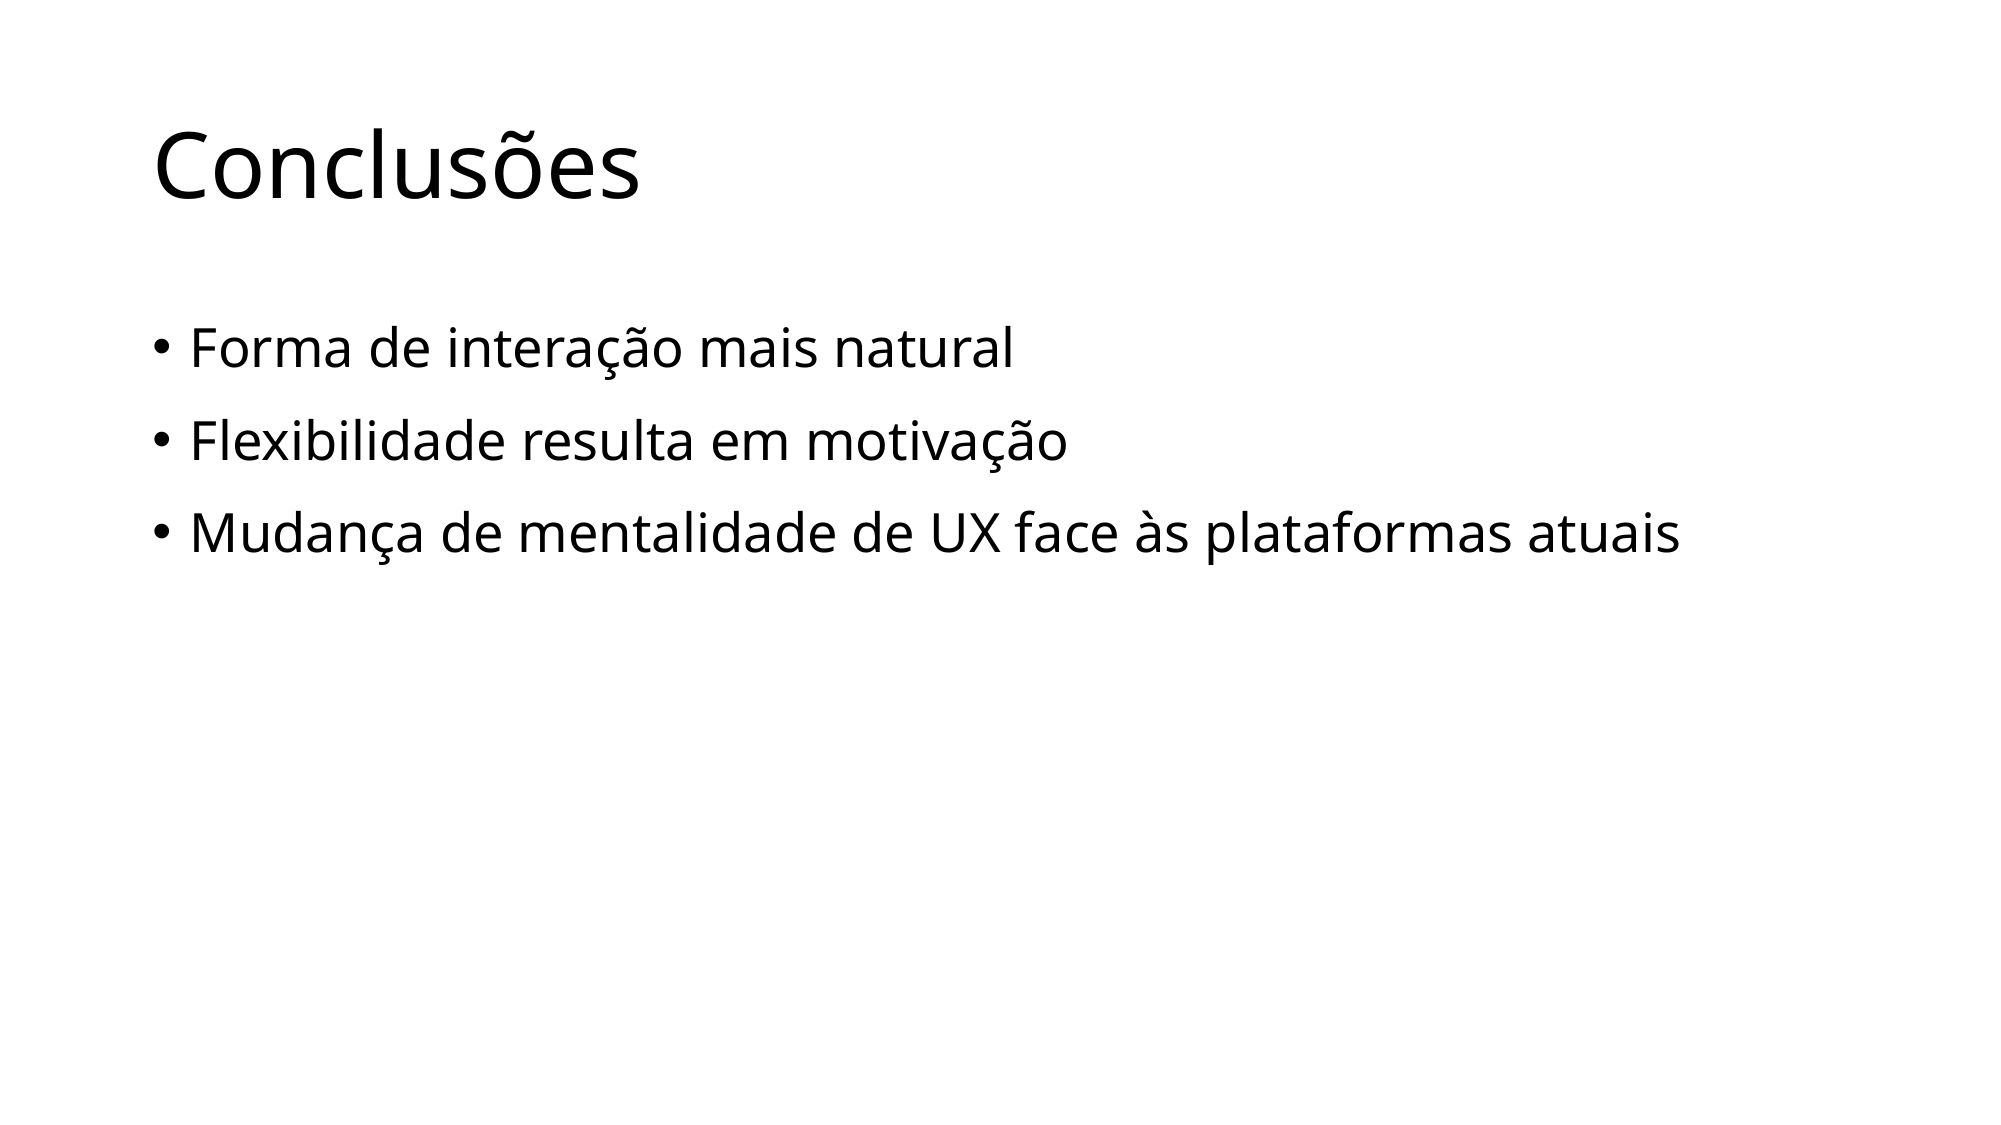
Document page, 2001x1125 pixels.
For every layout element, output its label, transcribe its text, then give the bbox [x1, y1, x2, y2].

list Forma de interação mais natural Flexibilidade resulta em motivação Mudança de mentalidade de UX face às plataformas atuais [137, 299, 1914, 776]
title Conclusões [137, 59, 1863, 278]
